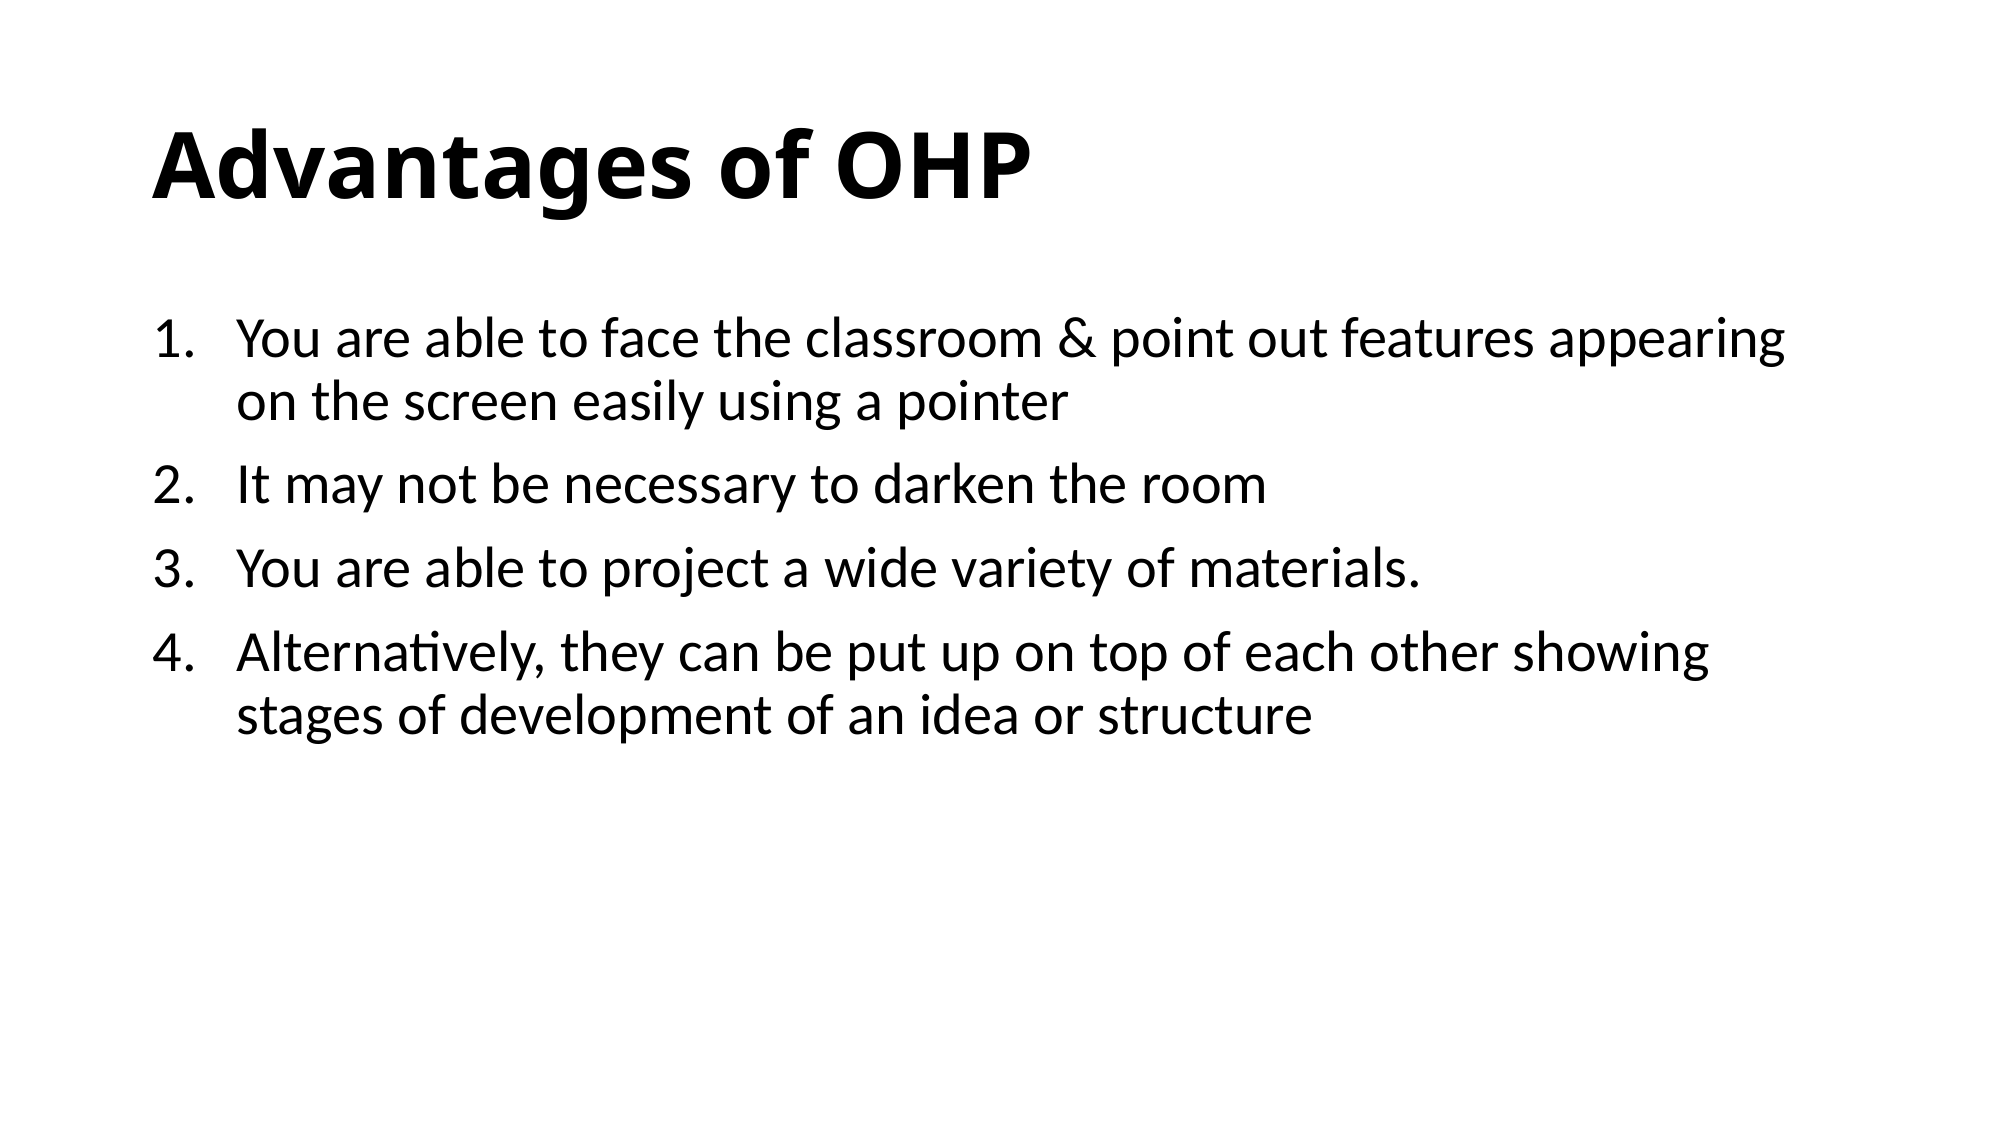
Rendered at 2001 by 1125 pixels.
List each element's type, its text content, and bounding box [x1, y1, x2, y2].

list You are able to face the classroom & point out features appearing on the screen easily using a pointer It may not be necessary to darken the room You are able to project a wide variety of materials. Alternatively, they can be put up on top of each other showing stages of development of an idea or structure [137, 299, 1863, 1014]
title Advantages of OHP [137, 59, 1863, 278]
